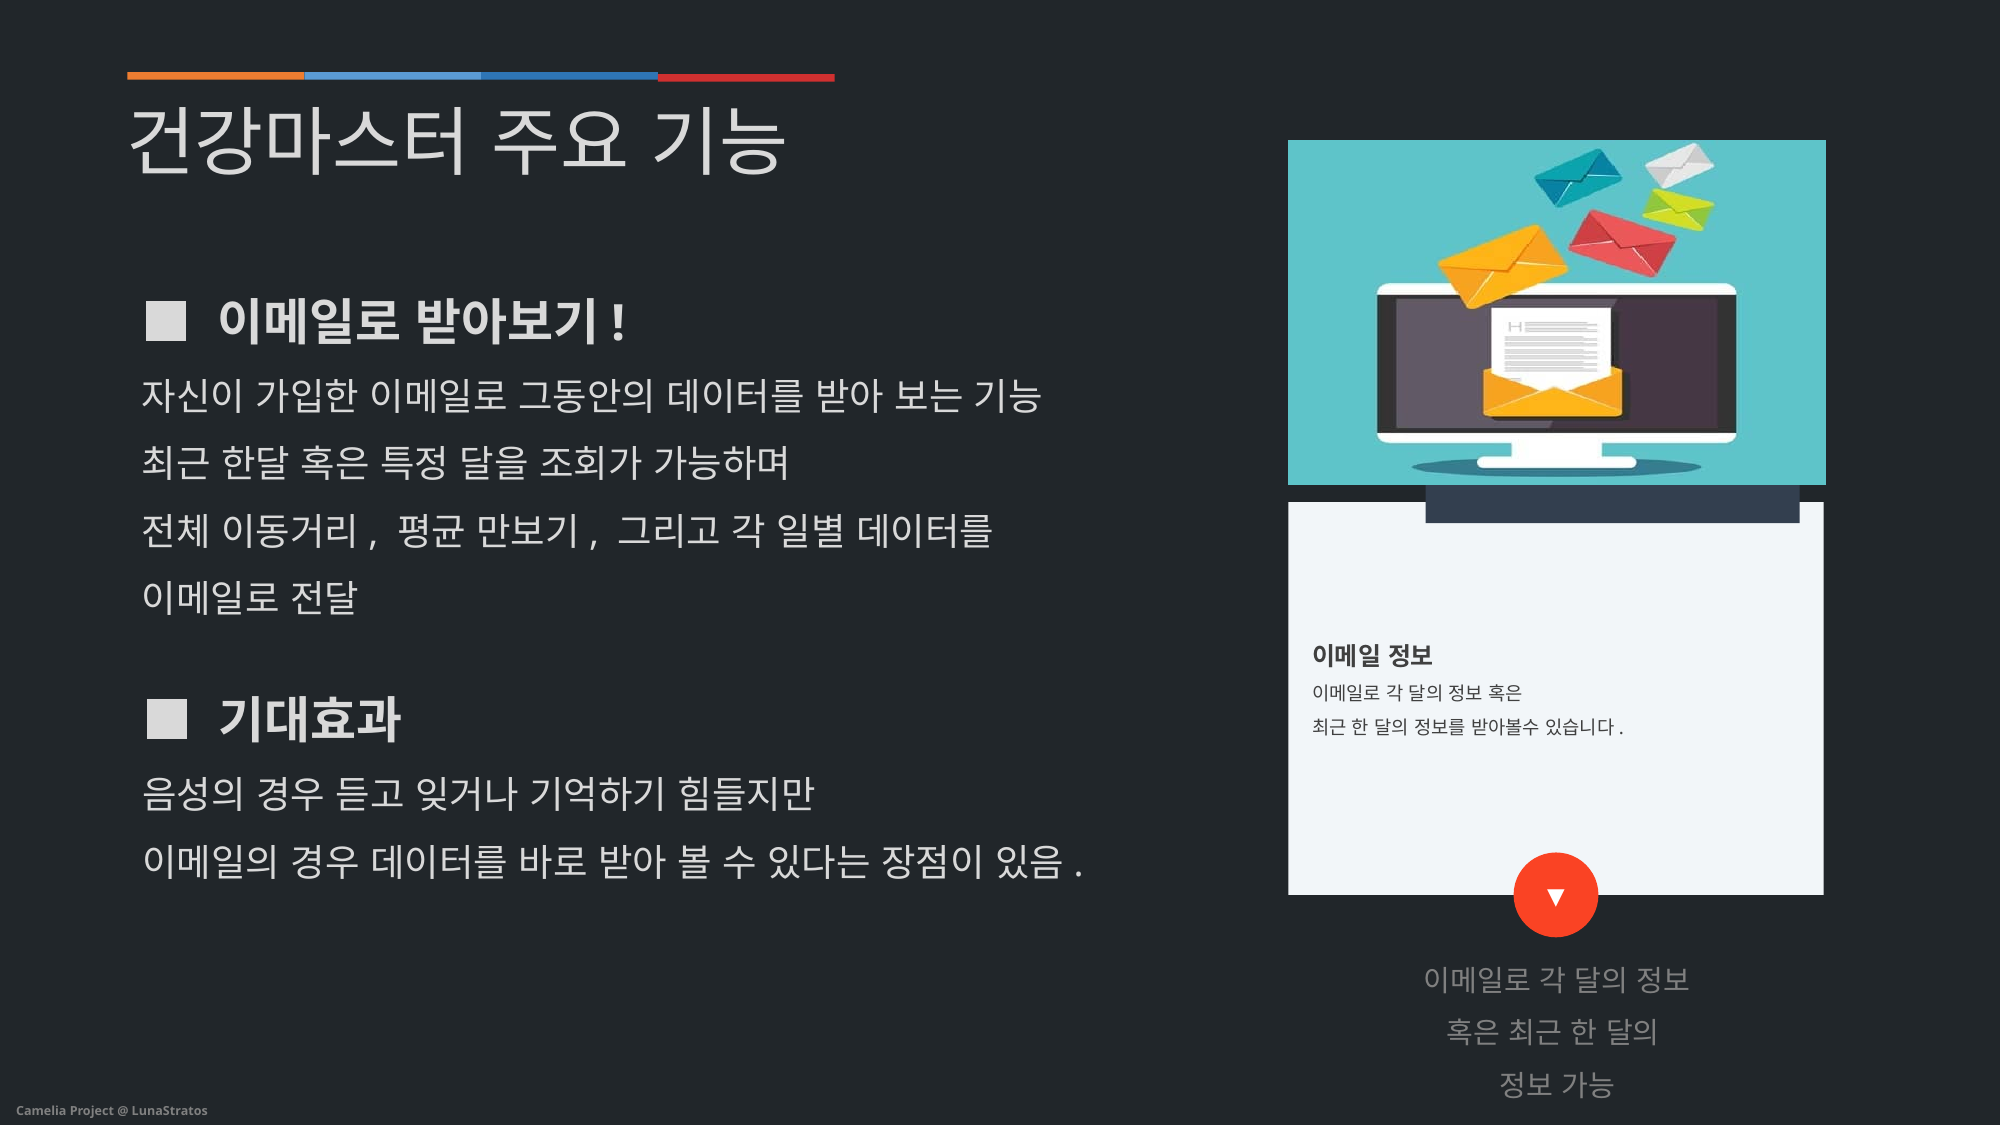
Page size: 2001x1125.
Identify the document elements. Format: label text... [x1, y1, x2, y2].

text_box ▼ [1512, 851, 1600, 937]
text_box Camelia Project @ LunaStratos [1, 1087, 282, 1125]
text_box 건강마스터 주요 기능 [111, 87, 1202, 192]
text_box 이메일로 각 달의 정보 혹은 최근 한 달의 정보 가능 [1371, 937, 1744, 1110]
text_box ■ 기대효과 음성의 경우 듣고 잊거나 기억하기 힘들지만 이메일의 경우 데이터를 바로 받아 볼 수 있다는 장점이 있음. [126, 650, 1218, 1061]
text_box ■ 이메일로 받아보기! 자신이 가입한 이메일로 그동안의 데이터를 받아 보는 기능 최근 한달 혹은 특정 달을 조회가 가능하며 전체 이동거리, 평균 만보기, 그리고 각 일별 데이터를 이메일로 전달 [126, 252, 1218, 650]
text_box 이메일 정보 이메일로 각 달의 정보 혹은 최근 한 달의 정보를 받아볼수 있습니다. [1288, 502, 1824, 895]
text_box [127, 72, 835, 82]
text_box IMAGE [1425, 485, 1800, 524]
picture [1288, 140, 1826, 485]
